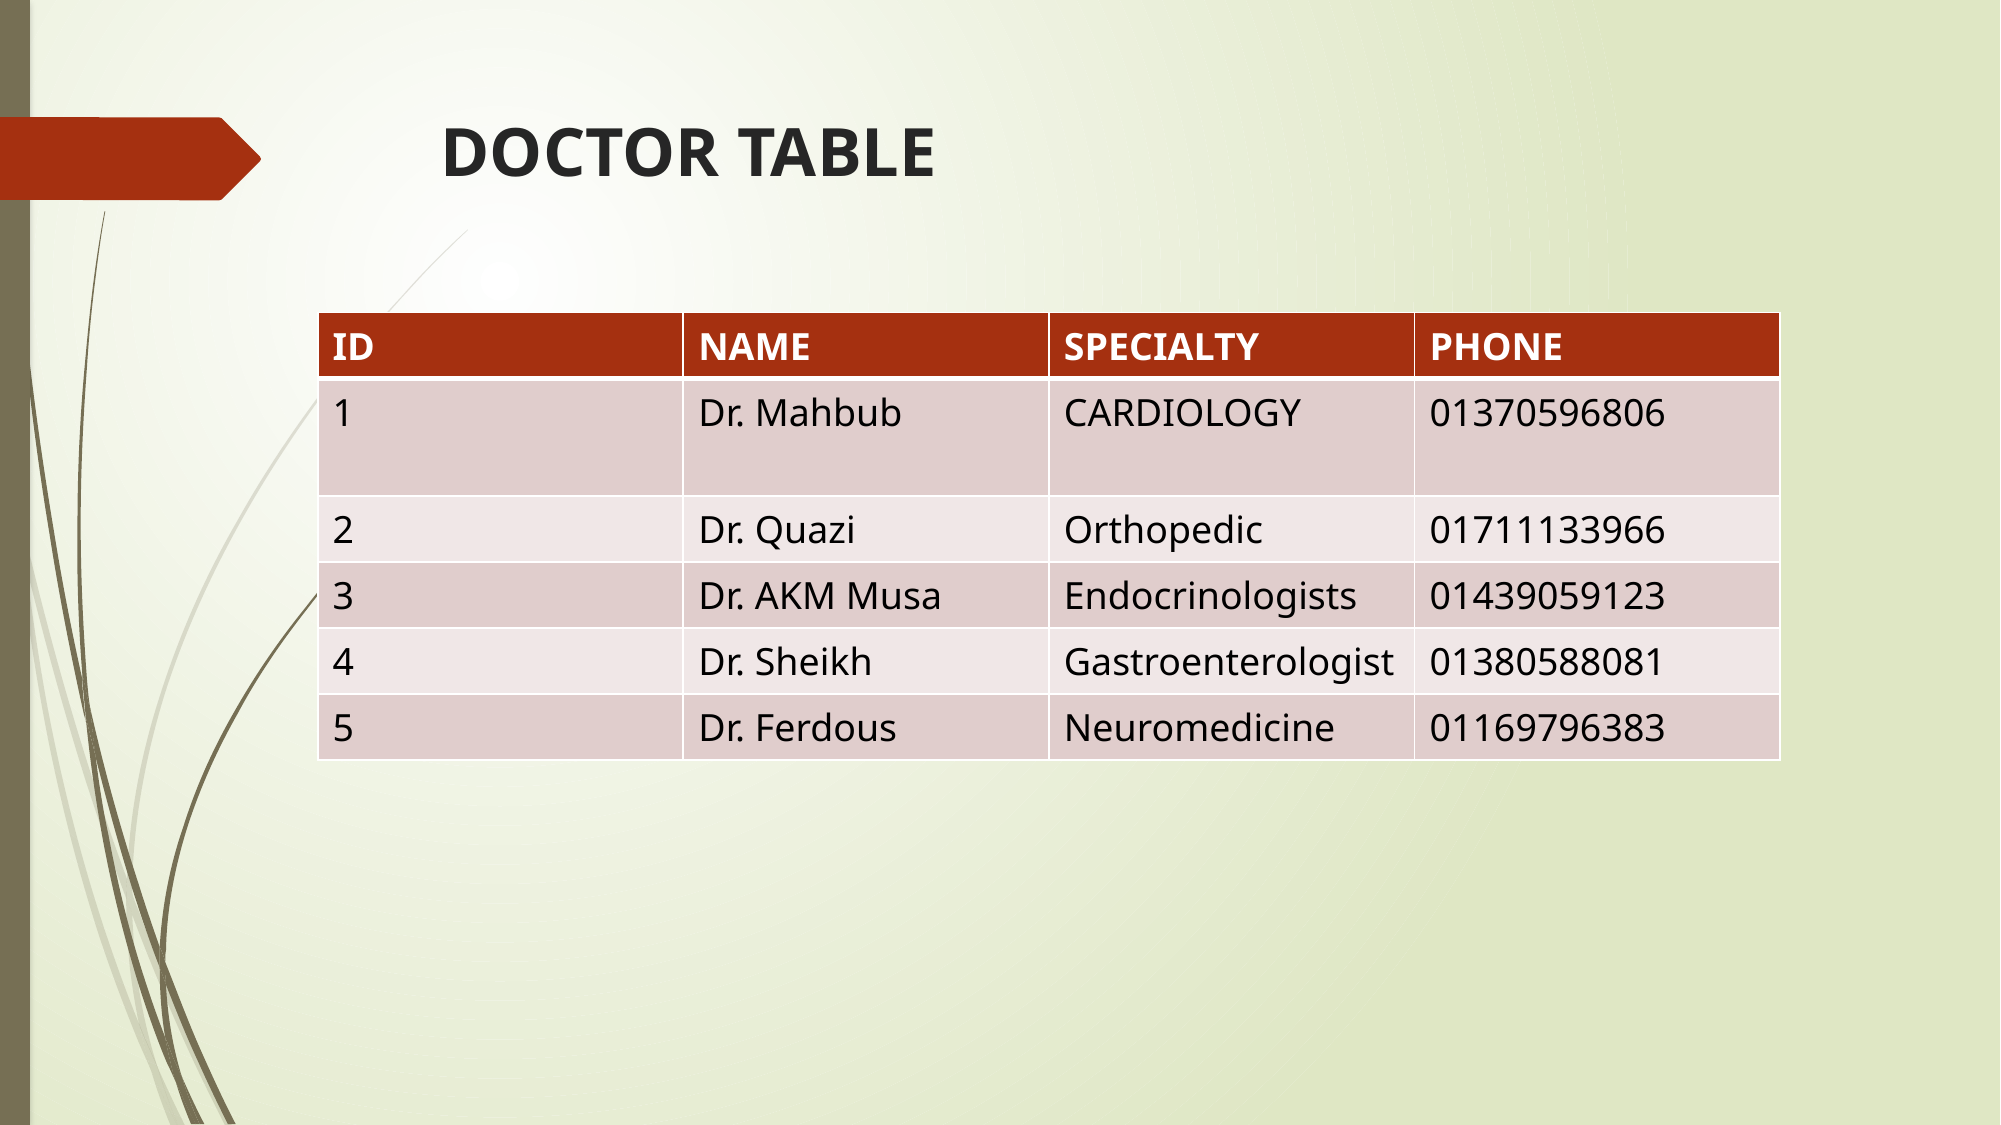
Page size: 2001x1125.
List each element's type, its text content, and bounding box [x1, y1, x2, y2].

table_header SPECIALTY [1050, 313, 1414, 376]
table_cell Orthopedic [1050, 497, 1414, 561]
table_header PHONE [1415, 313, 1779, 376]
table_cell 01439059123 [1415, 563, 1779, 627]
table_cell Endocrinologists [1050, 563, 1414, 627]
table_header ID [319, 313, 682, 376]
table_cell 01380588081 [1415, 629, 1779, 693]
table_cell 01711133966 [1415, 497, 1779, 561]
table_cell 01169796383 [1415, 695, 1779, 759]
table_cell Dr. Sheikh [684, 629, 1048, 693]
table_cell Dr. Ferdous [684, 695, 1048, 759]
table_cell Gastroenterologist [1050, 629, 1414, 693]
table_cell 1 [319, 381, 682, 495]
title DOCTOR TABLE [425, 102, 1888, 313]
table_cell CARDIOLOGY [1050, 381, 1414, 495]
table_header NAME [684, 313, 1048, 376]
table_cell 01370596806 [1415, 381, 1779, 495]
table_cell Neuromedicine [1050, 695, 1414, 759]
table_cell Dr. Mahbub [684, 381, 1048, 495]
table_cell 3 [319, 563, 682, 627]
table_cell Dr. AKM Musa [684, 563, 1048, 627]
table_cell 5 [319, 695, 682, 759]
table_cell 2 [319, 497, 682, 561]
table_cell 4 [319, 629, 682, 693]
table_cell Dr. Quazi [684, 497, 1048, 561]
